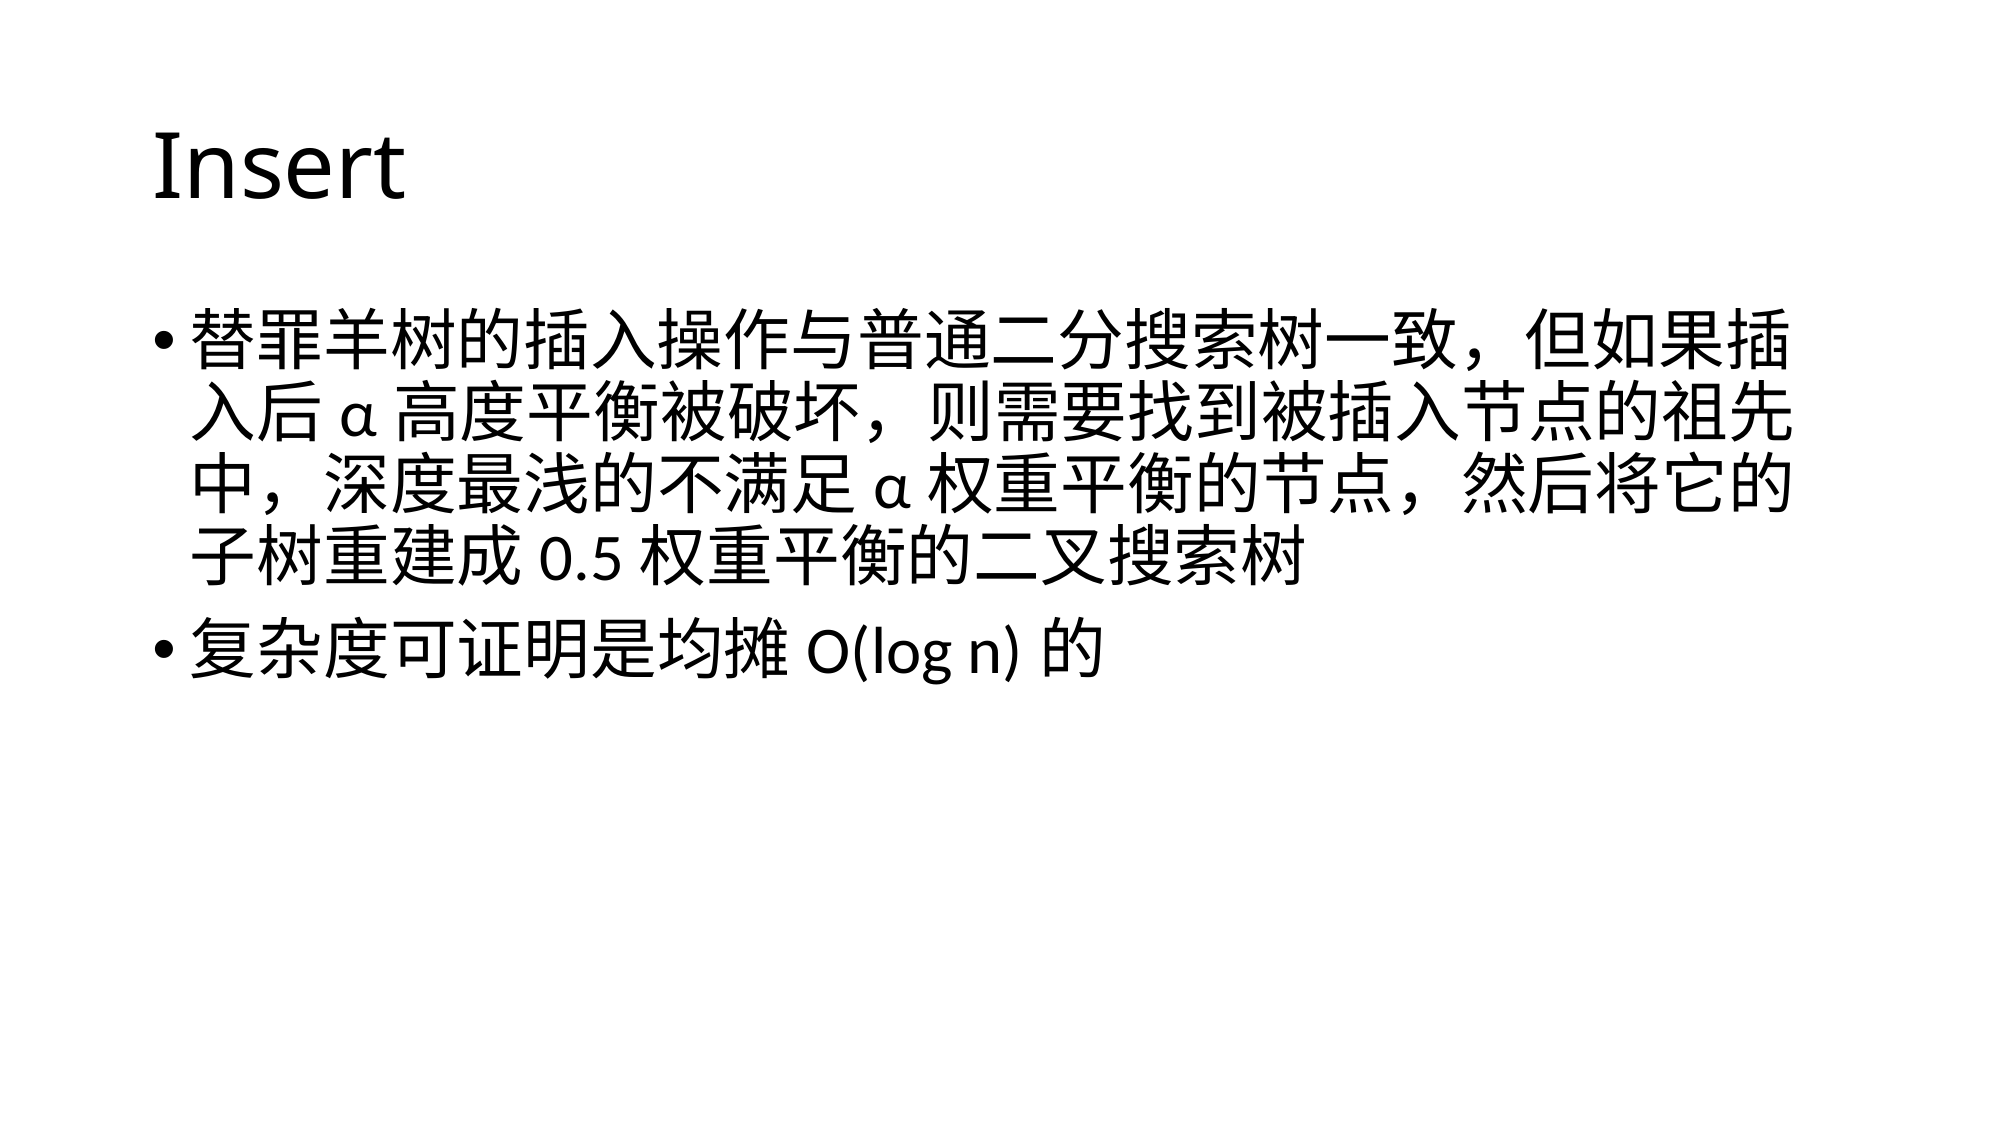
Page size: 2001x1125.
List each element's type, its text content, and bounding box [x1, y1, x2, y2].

title Insert [137, 59, 1863, 278]
list 替罪羊树的插入操作与普通二分搜索树一致，但如果插入后α高度平衡被破坏，则需要找到被插入节点的祖先中，深度最浅的不满足α权重平衡的节点，然后将它的子树重建成0.5权重平衡的二叉搜索树 复杂度可证明是均摊O(log n)的 [137, 299, 1863, 1014]
